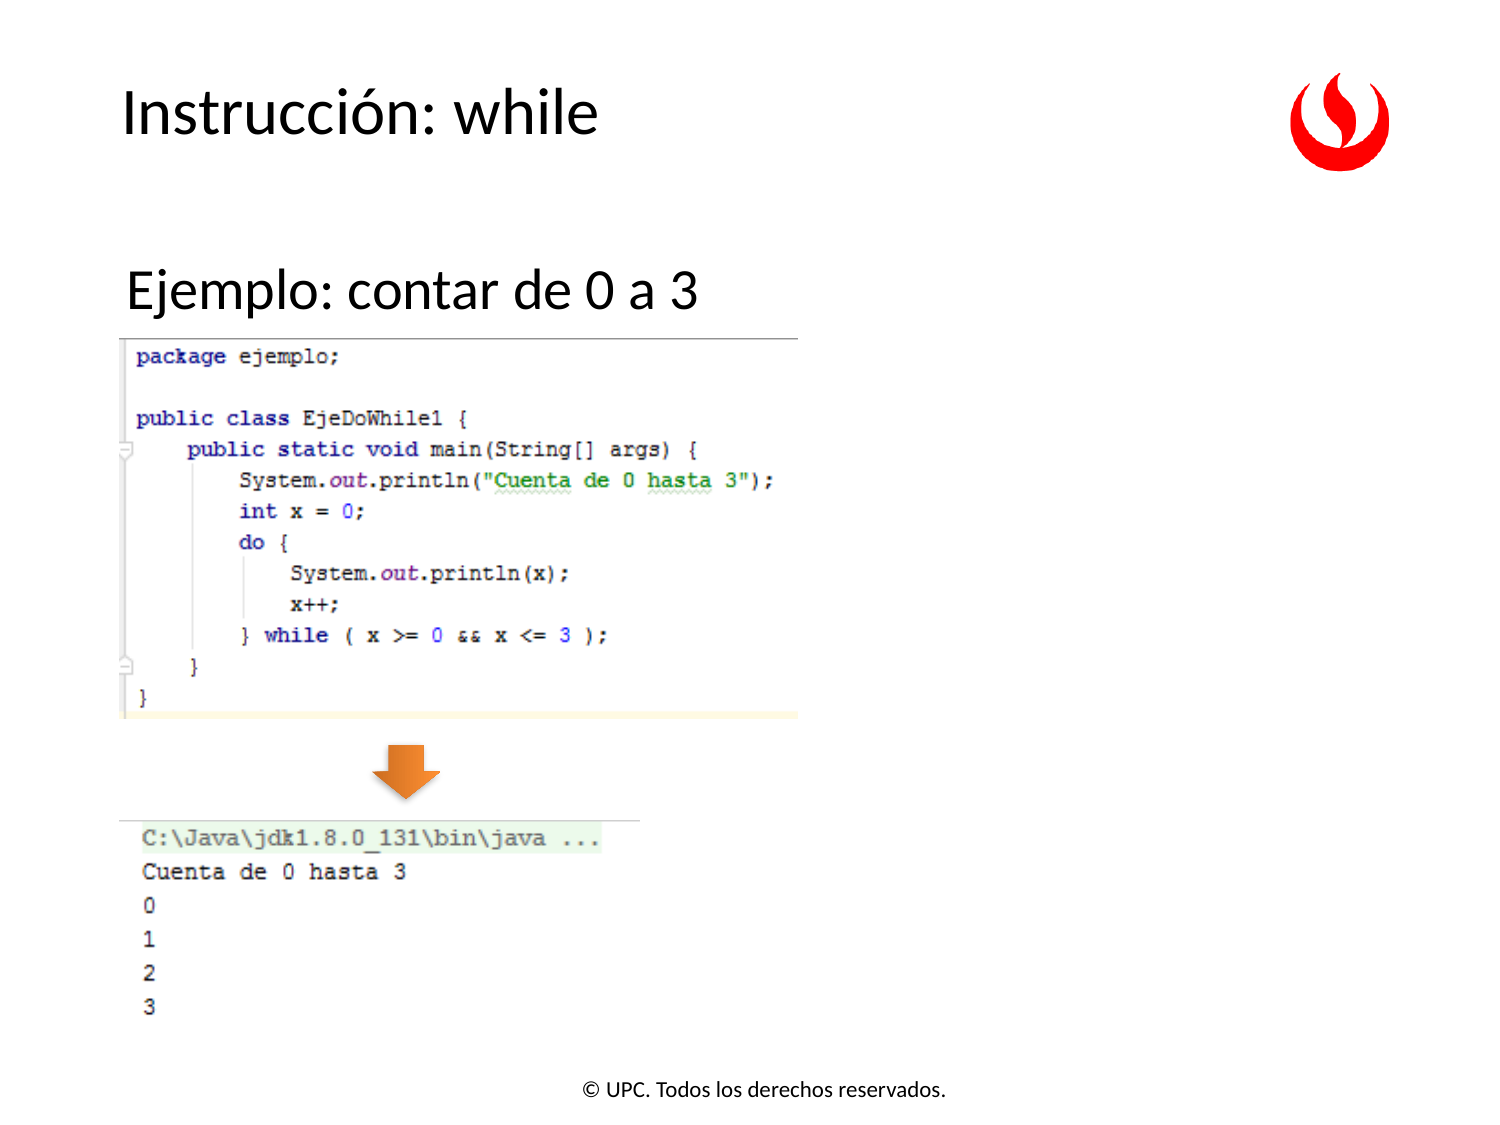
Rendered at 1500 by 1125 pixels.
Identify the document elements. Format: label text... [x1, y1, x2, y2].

text_box [371, 744, 440, 799]
picture [119, 820, 640, 1036]
text_box Ejemplo: contar de 0 a 3 [112, 243, 1388, 1006]
picture [1275, 60, 1395, 173]
title Instrucción: while [106, 54, 1300, 161]
picture [119, 337, 798, 719]
